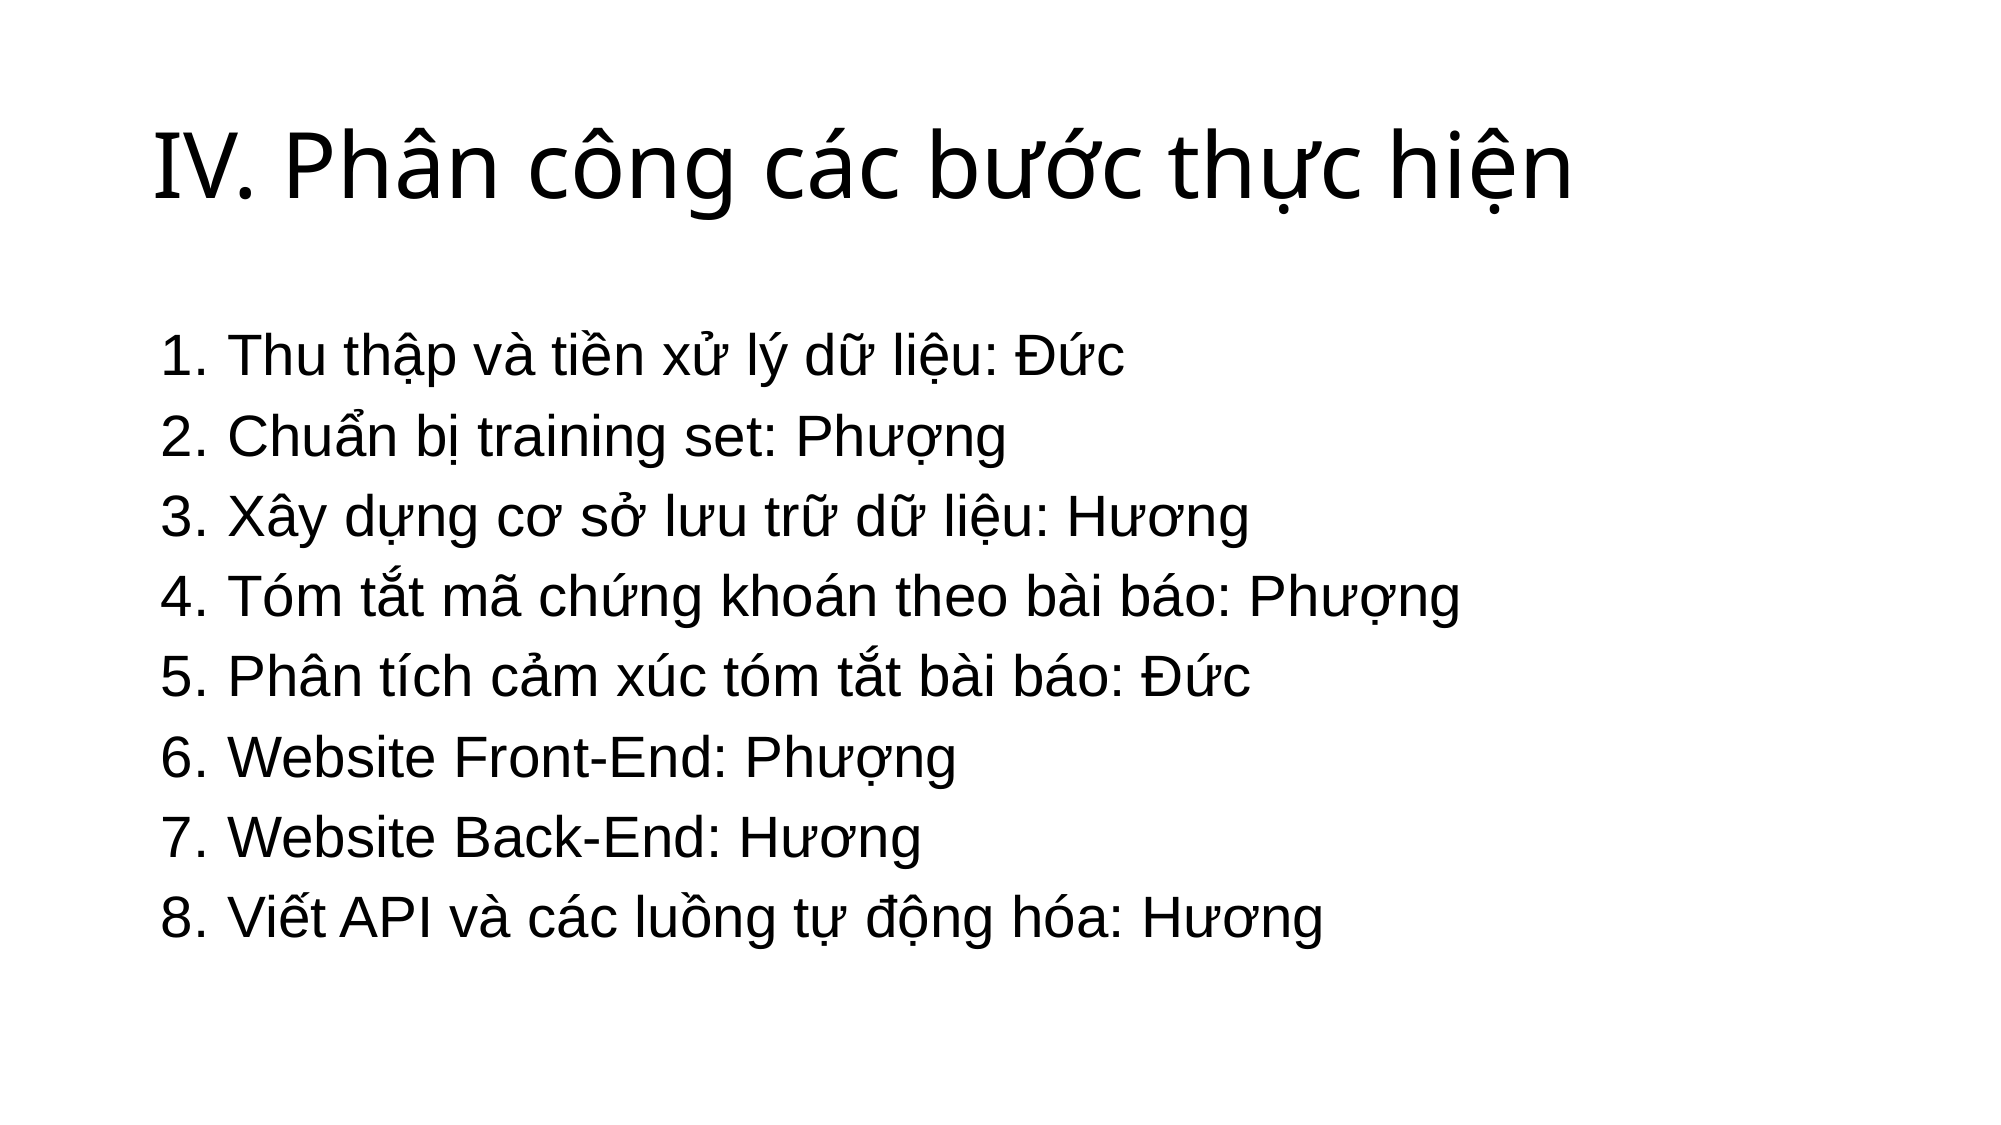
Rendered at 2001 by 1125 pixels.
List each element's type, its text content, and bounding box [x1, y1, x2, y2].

title IV. Phân công các bước thực hiện [137, 59, 1863, 278]
list Thu thập và tiền xử lý dữ liệu: Đức Chuẩn bị training set: Phượng Xây dựng cơ sở lưu trữ dữ liệu: Hương Tóm tắt mã chứng khoán theo bài báo: Phượng Phân tích cảm xúc tóm tắt bài báo: Đức Website Front-End: Phượng Website Back-End: Hương Viết API và các luồng tự động hóa: Hương [137, 299, 1863, 1014]
